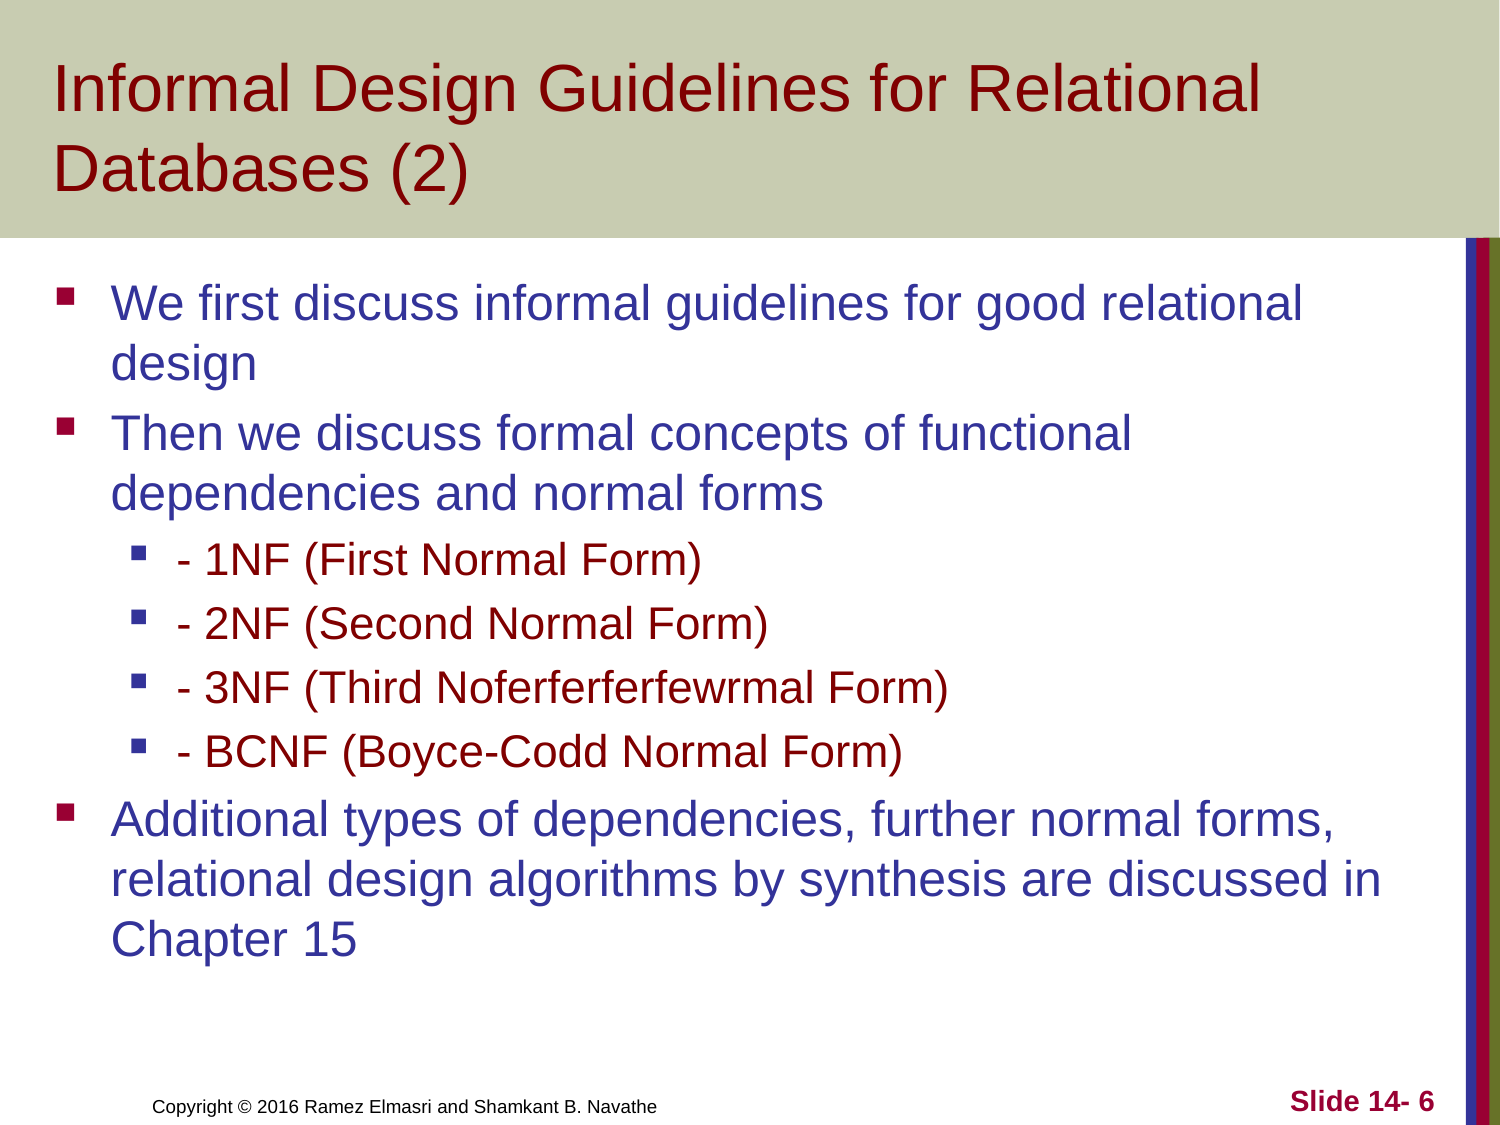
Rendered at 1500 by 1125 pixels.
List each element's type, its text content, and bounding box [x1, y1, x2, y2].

list We first discuss informal guidelines for good relational design Then we discuss formal concepts of functional dependencies and normal forms - 1NF (First Normal Form) - 2NF (Second Normal Form) - 3NF (Third Noferferferfewrmal Form) - BCNF (Boyce-Codd Normal Form) Additional types of dependencies, further normal forms, relational design algorithms by synthesis are discussed in Chapter 15 [39, 262, 1401, 1013]
title Informal Design Guidelines for Relational Databases (2) [37, 49, 1317, 213]
slide_number Slide 14- 6 [1137, 1049, 1451, 1125]
